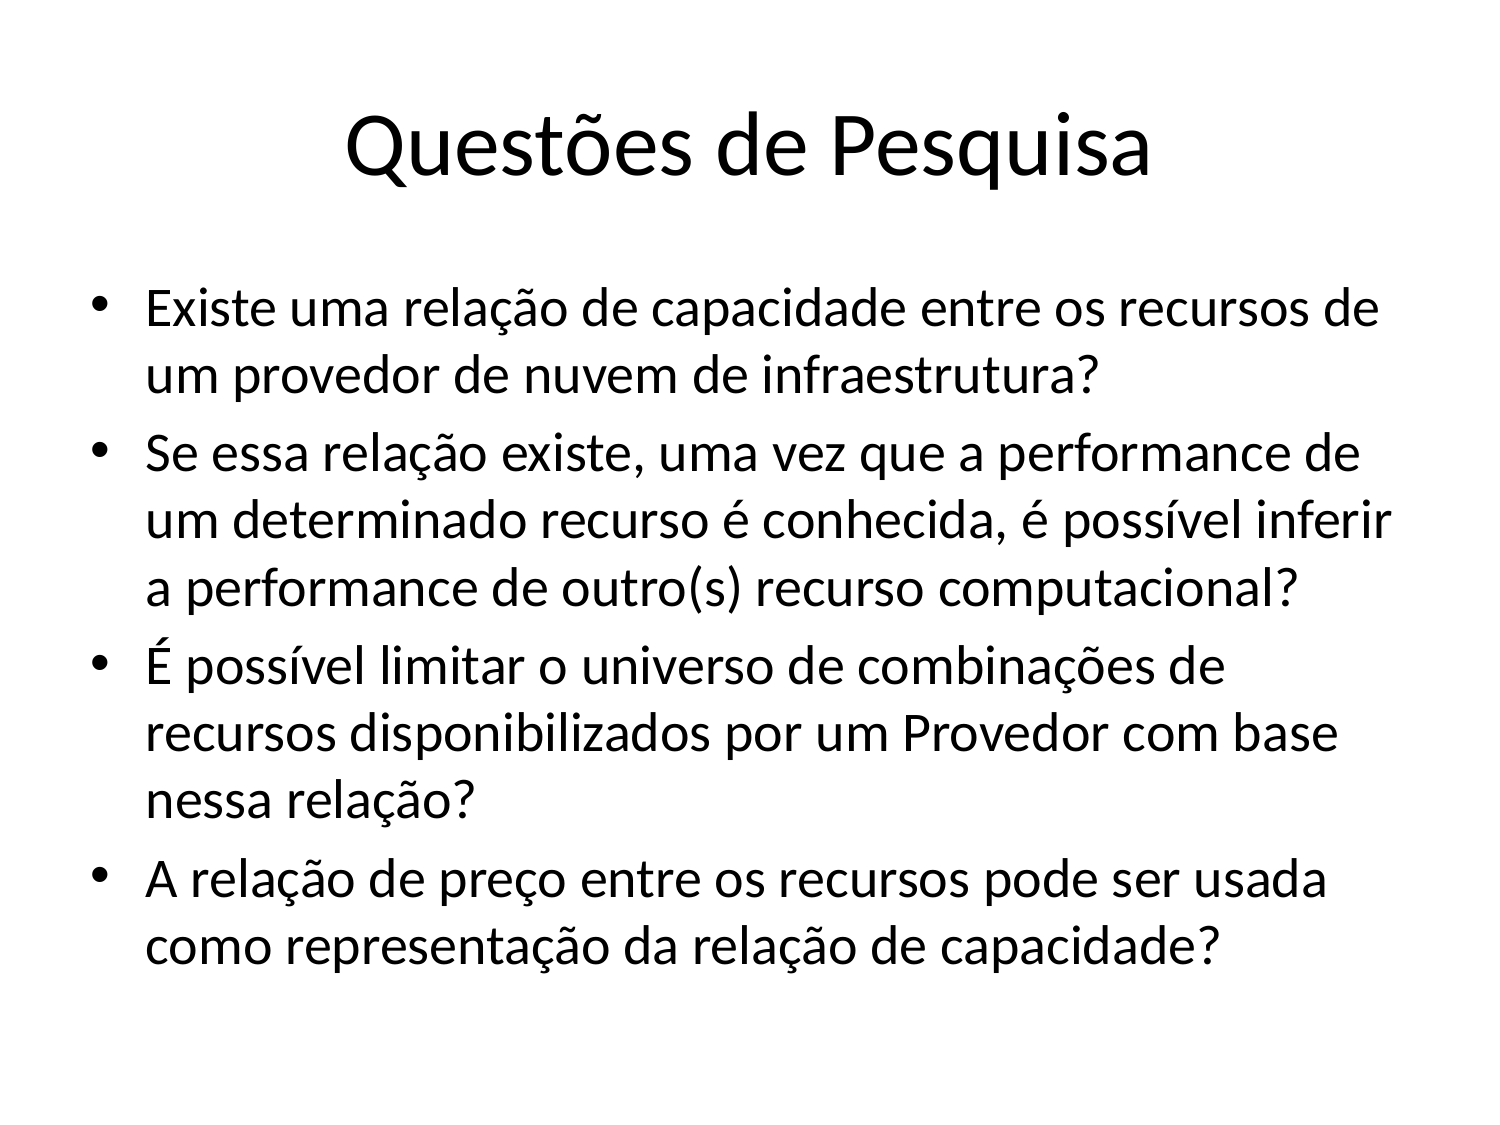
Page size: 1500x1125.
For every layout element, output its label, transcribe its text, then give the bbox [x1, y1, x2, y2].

title Questões de Pesquisa [75, 45, 1425, 233]
list Existe uma relação de capacidade entre os recursos de um provedor de nuvem de infraestrutura? Se essa relação existe, uma vez que a performance de um determinado recurso é conhecida, é possível inferir a performance de outro(s) recurso computacional? É possível limitar o universo de combinações de recursos disponibilizados por um Provedor com base nessa relação? A relação de preço entre os recursos pode ser usada como representação da relação de capacidade? [75, 262, 1425, 1005]
